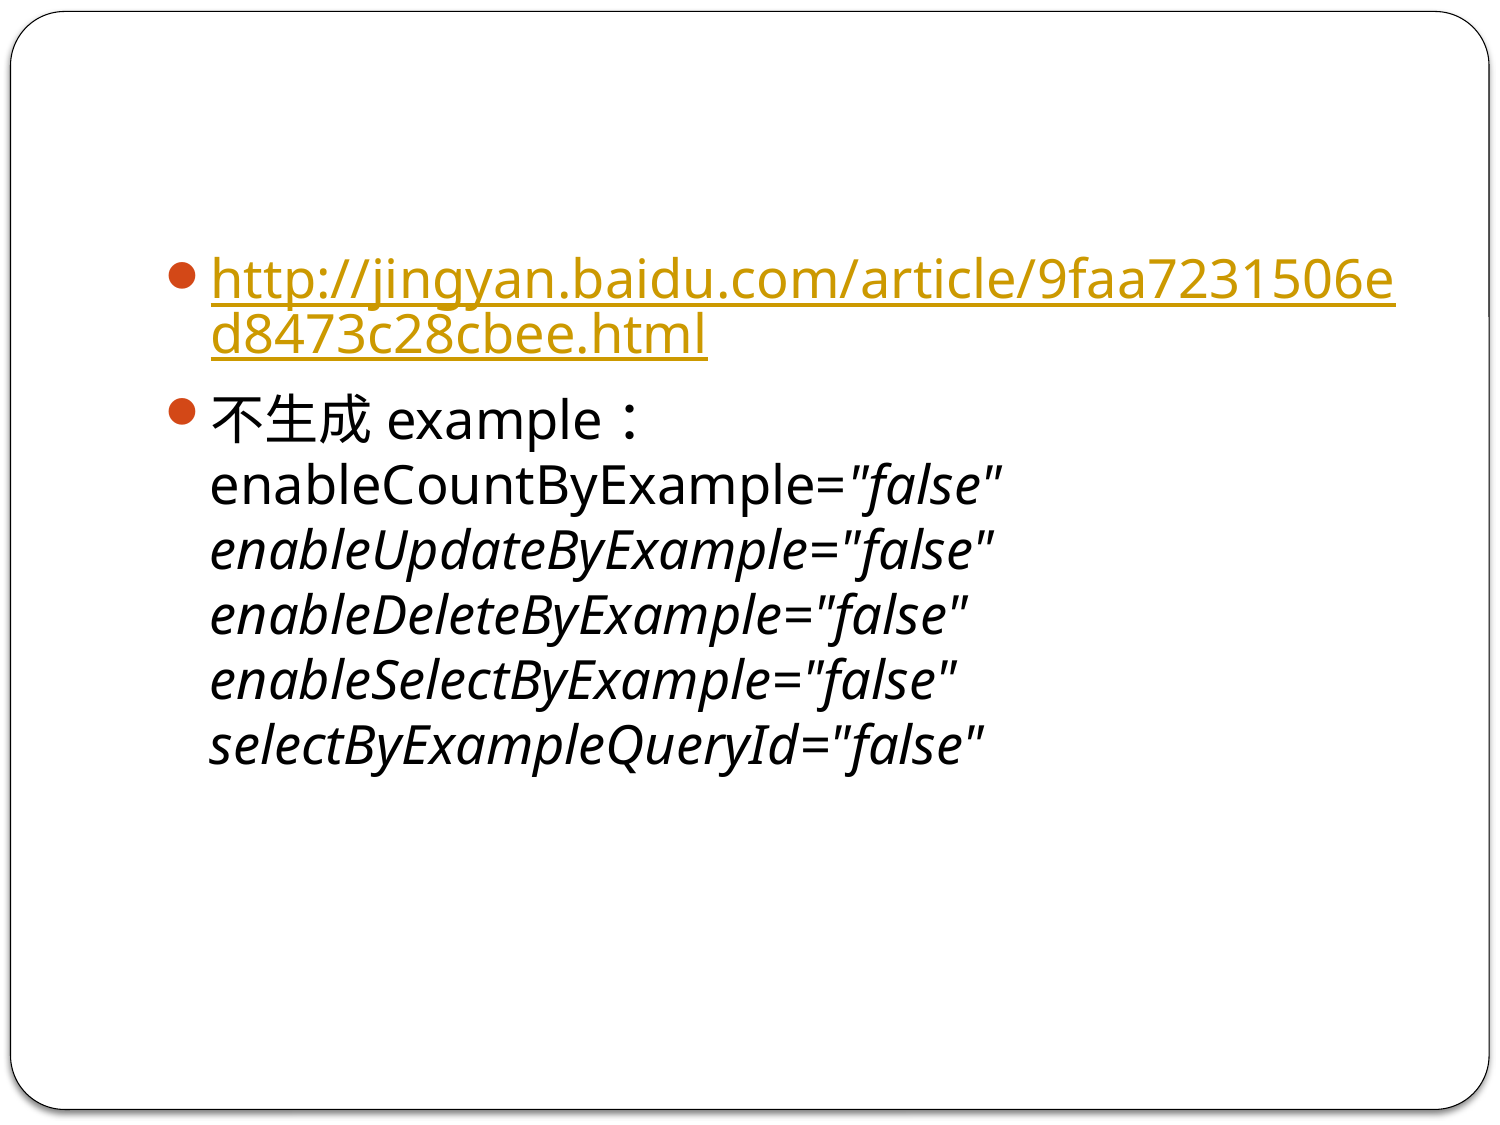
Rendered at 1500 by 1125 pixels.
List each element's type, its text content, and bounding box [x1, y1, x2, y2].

list http://jingyan.baidu.com/article/9faa7231506ed8473c28cbee.html 不生成example： enableCountByExample="false" enableUpdateByExample="false" enableDeleteByExample="false" enableSelectByExample="false" selectByExampleQueryId="false" [150, 237, 1425, 988]
